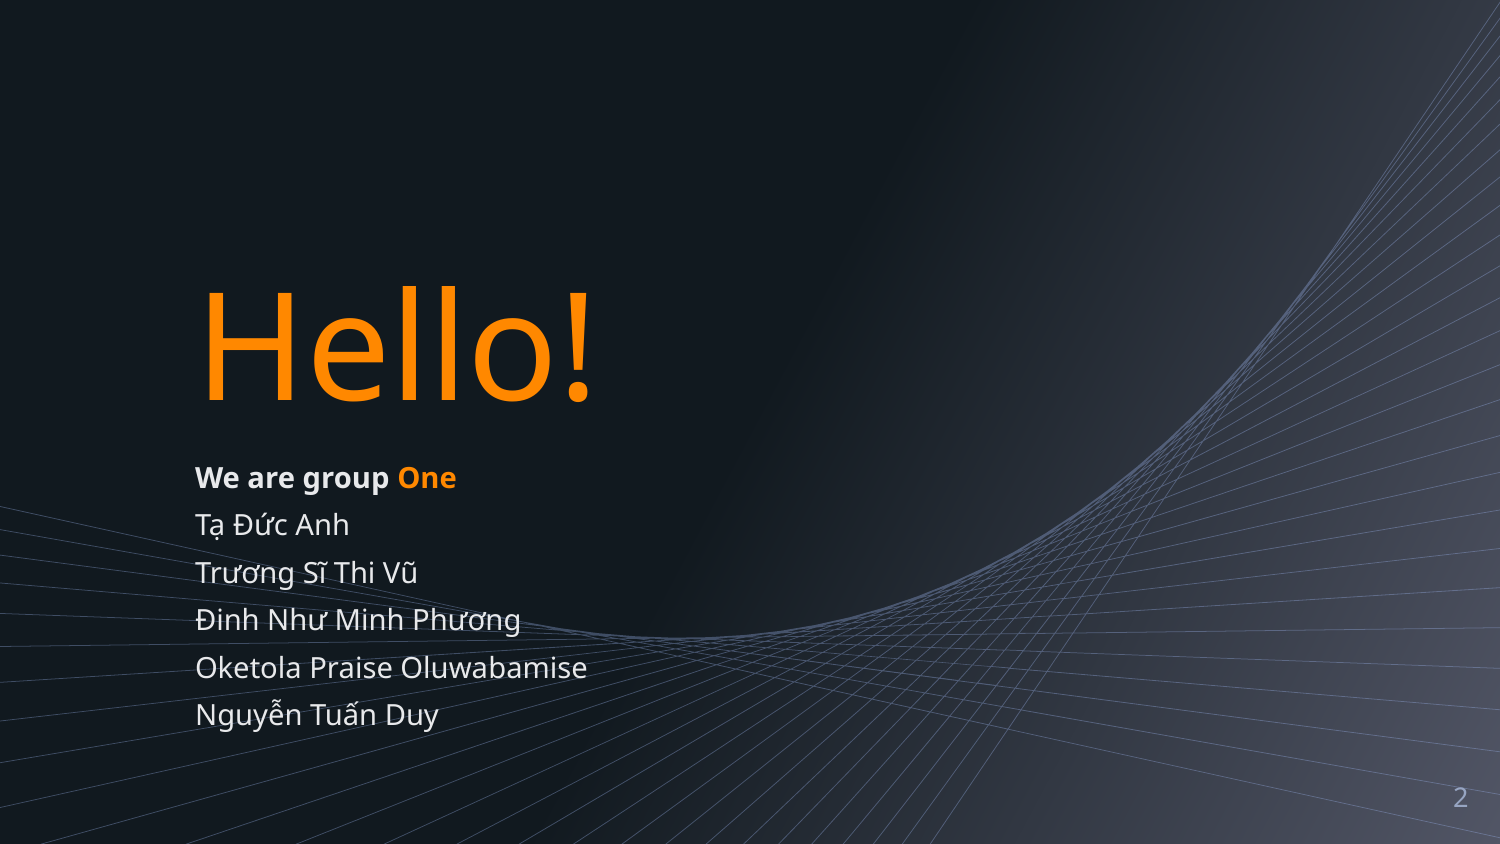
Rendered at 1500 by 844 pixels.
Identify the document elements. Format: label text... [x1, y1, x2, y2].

subtitle We are group One Tạ Đức Anh Trương Sĩ Thi Vũ Đinh Như Minh Phương Oketola Praise Oluwabamise Nguyễn Tuấn Duy [195, 459, 1112, 760]
title Hello! [195, 277, 1112, 434]
slide_number ‹#› [1378, 766, 1469, 832]
